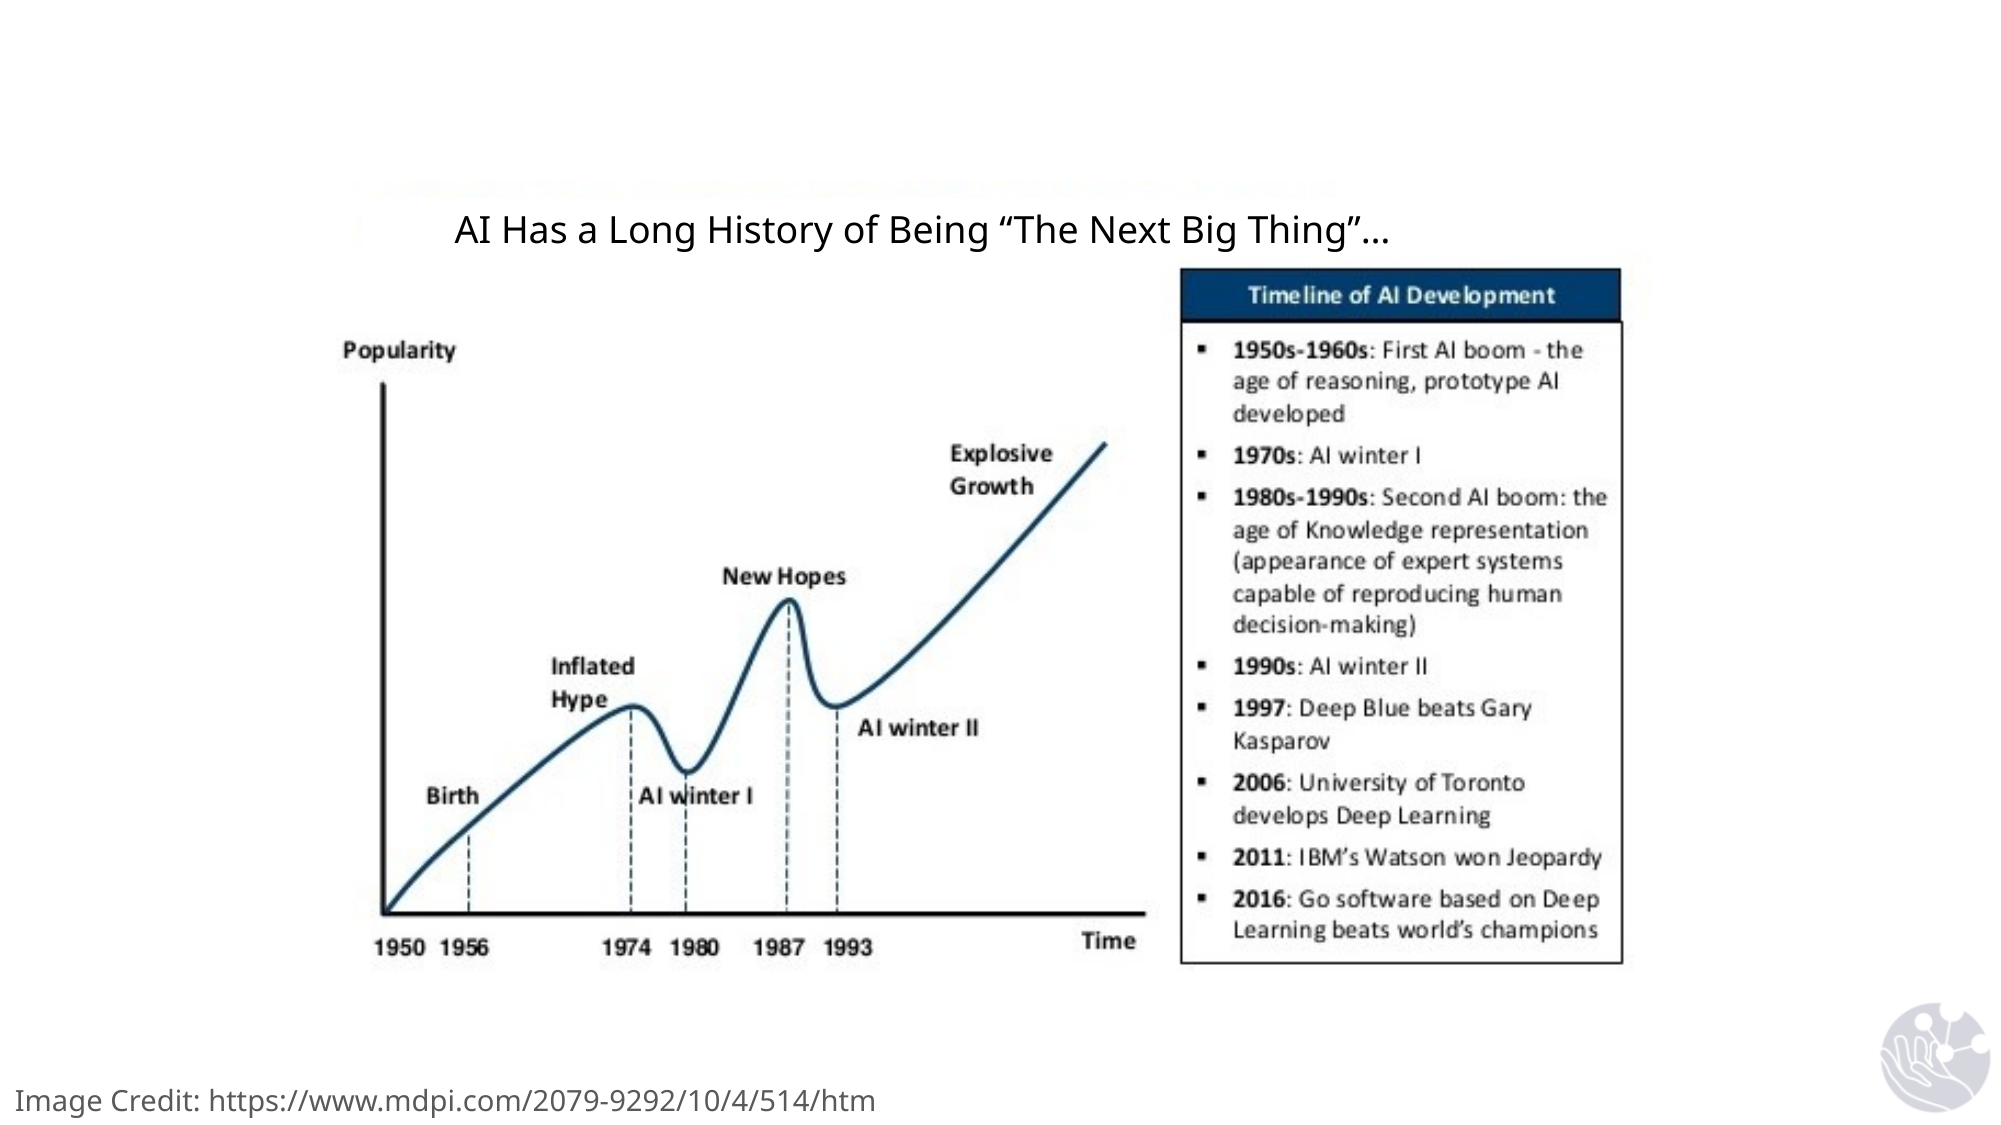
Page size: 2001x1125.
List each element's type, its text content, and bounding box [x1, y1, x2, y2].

text_box Image Credit: https://www.mdpi.com/2079-9292/10/4/514/htm [0, 1074, 1866, 1125]
picture [1866, 991, 1998, 1125]
picture [284, 181, 1683, 978]
